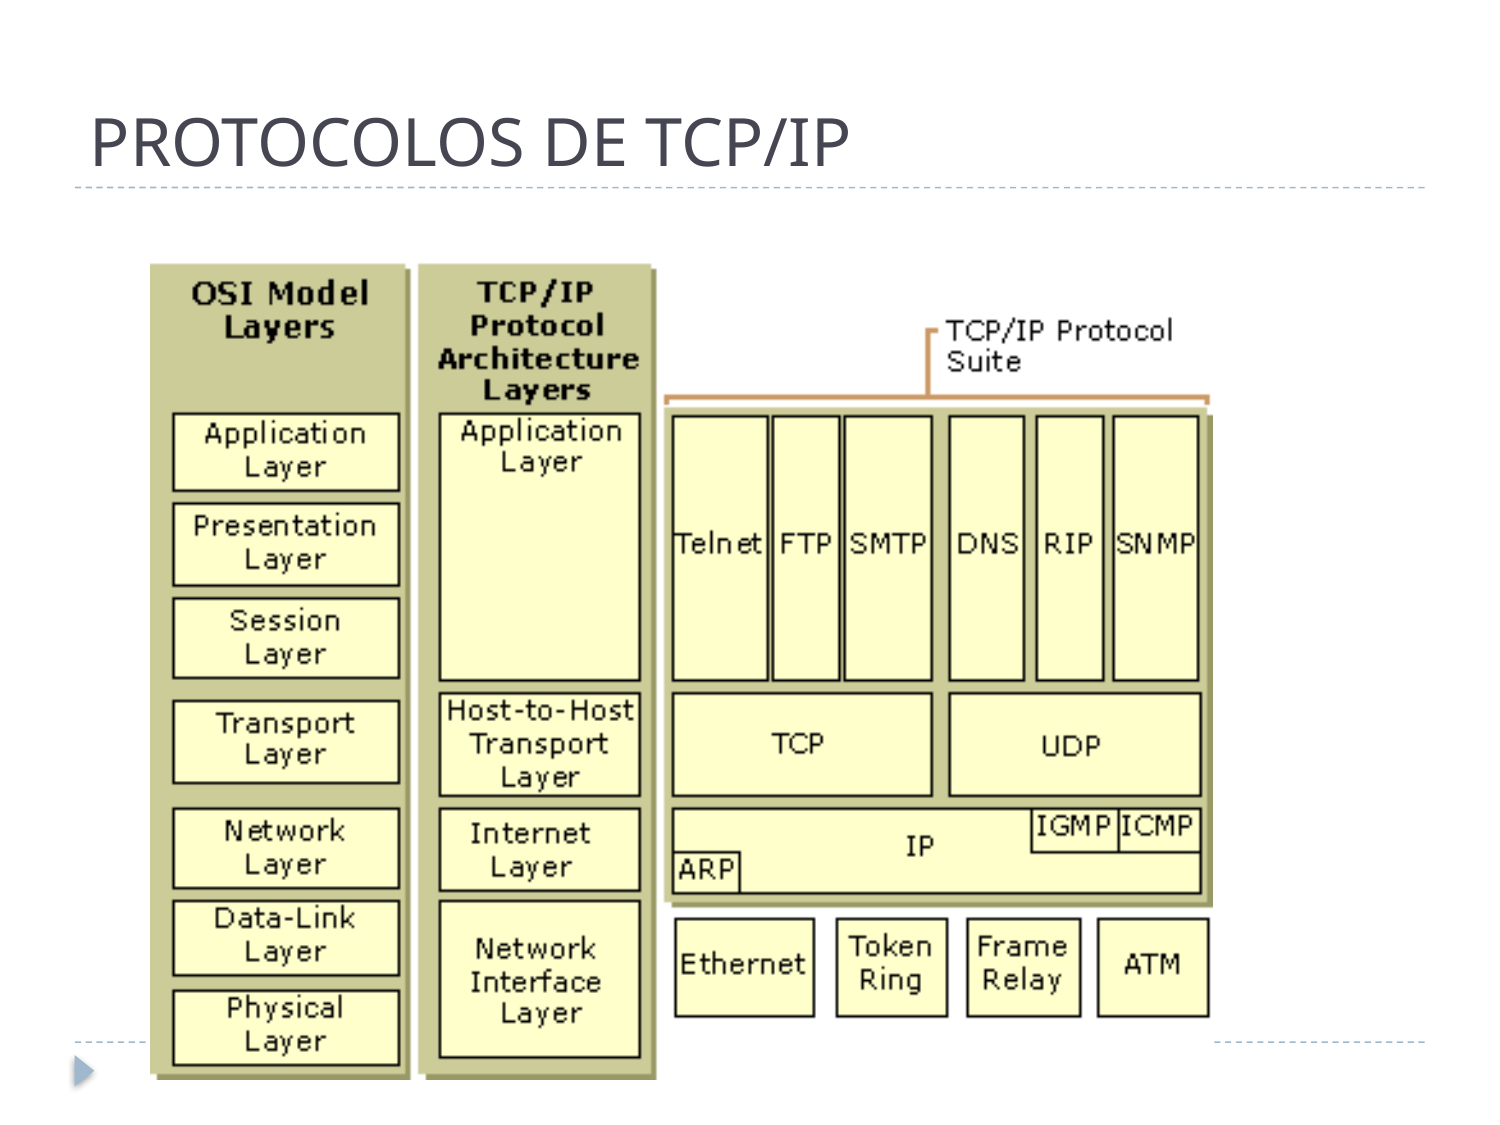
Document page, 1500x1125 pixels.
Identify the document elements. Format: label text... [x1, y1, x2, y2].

title PROTOCOLOS DE TCP/IP [75, 24, 1425, 188]
picture [149, 262, 1213, 1080]
